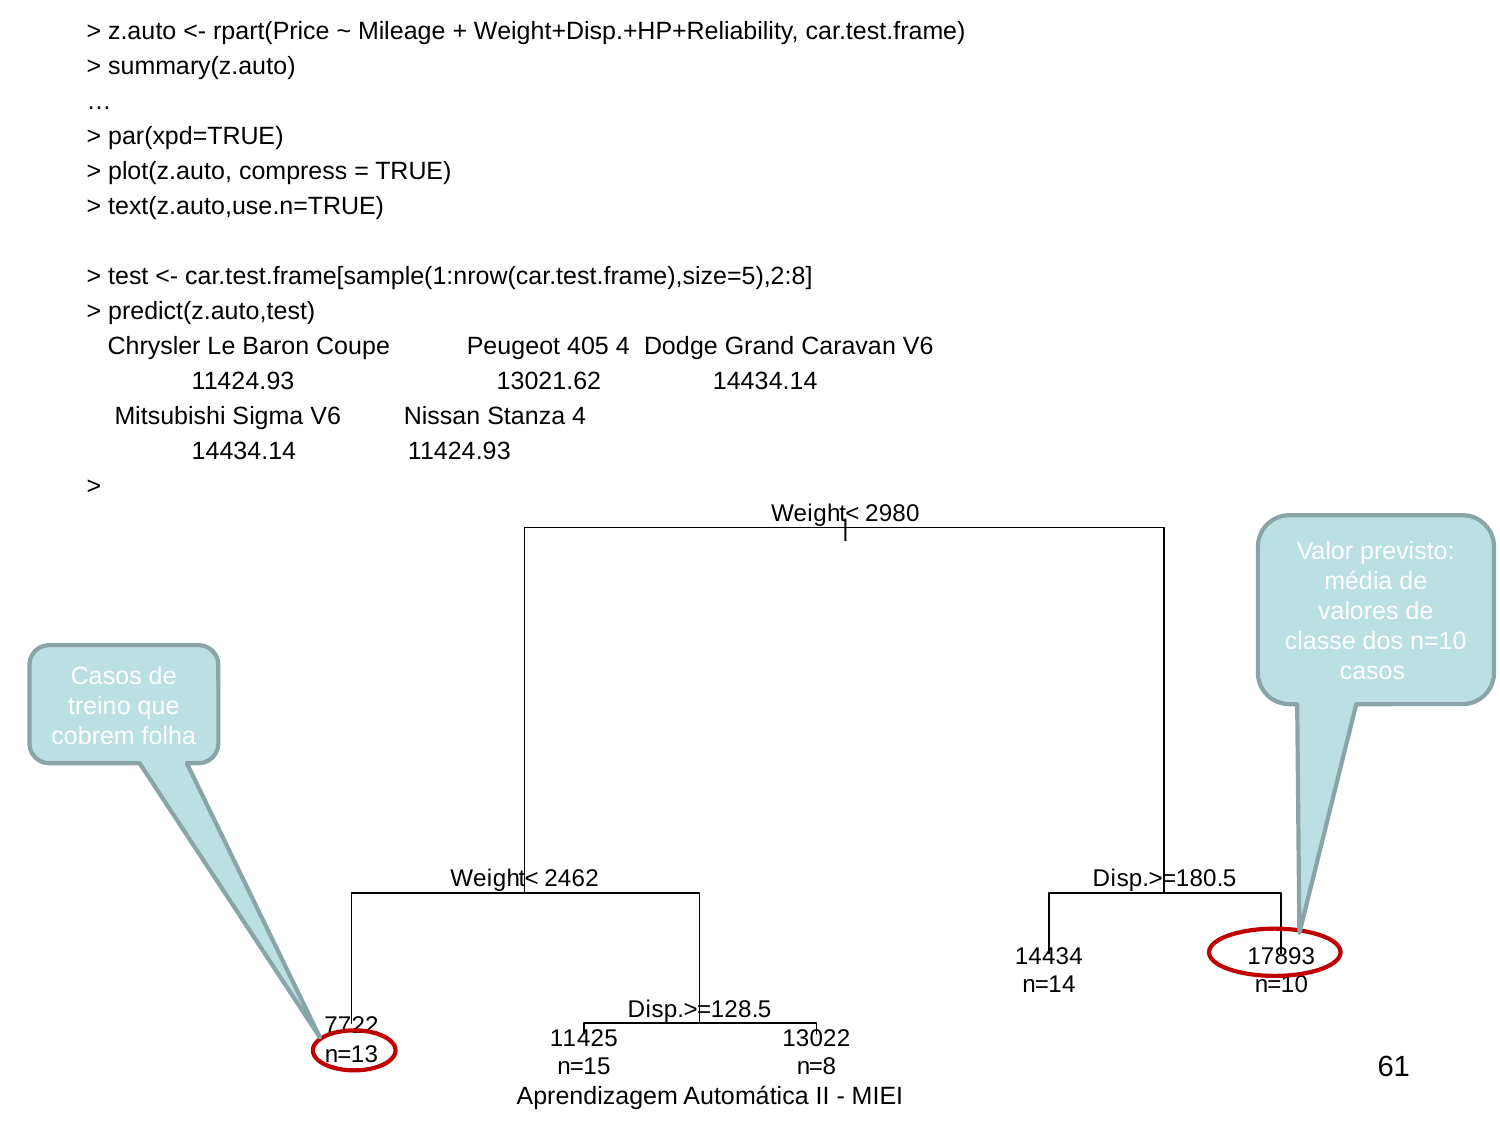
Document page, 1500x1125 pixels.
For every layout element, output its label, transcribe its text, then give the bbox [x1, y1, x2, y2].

text_box Valor previsto: média de valores de classe dos n=10 casos [1345, 513, 1497, 759]
list > z.auto <- rpart(Price ~ Mileage + Weight+Disp.+HP+Reliability, car.test.frame) > summary(z.auto) … > par(xpd=TRUE) > plot(z.auto, compress = TRUE) > text(z.auto,use.n=TRUE) > test <- car.test.frame[sample(1:nrow(car.test.frame),size=5),2:8] > predict(z.auto,test) Chrysler Le Baron Coupe Peugeot 405 4 Dodge Grand Caravan V6 11424.93 13021.62 14434.14 Mitsubishi Sigma V6 Nissan Stanza 4 14434.14 11424.93 > [71, 7, 1422, 532]
picture [194, 387, 1341, 1118]
text_box Casos de treino que cobrem folha [27, 643, 189, 843]
slide_number 61 [1344, 1039, 1426, 1118]
